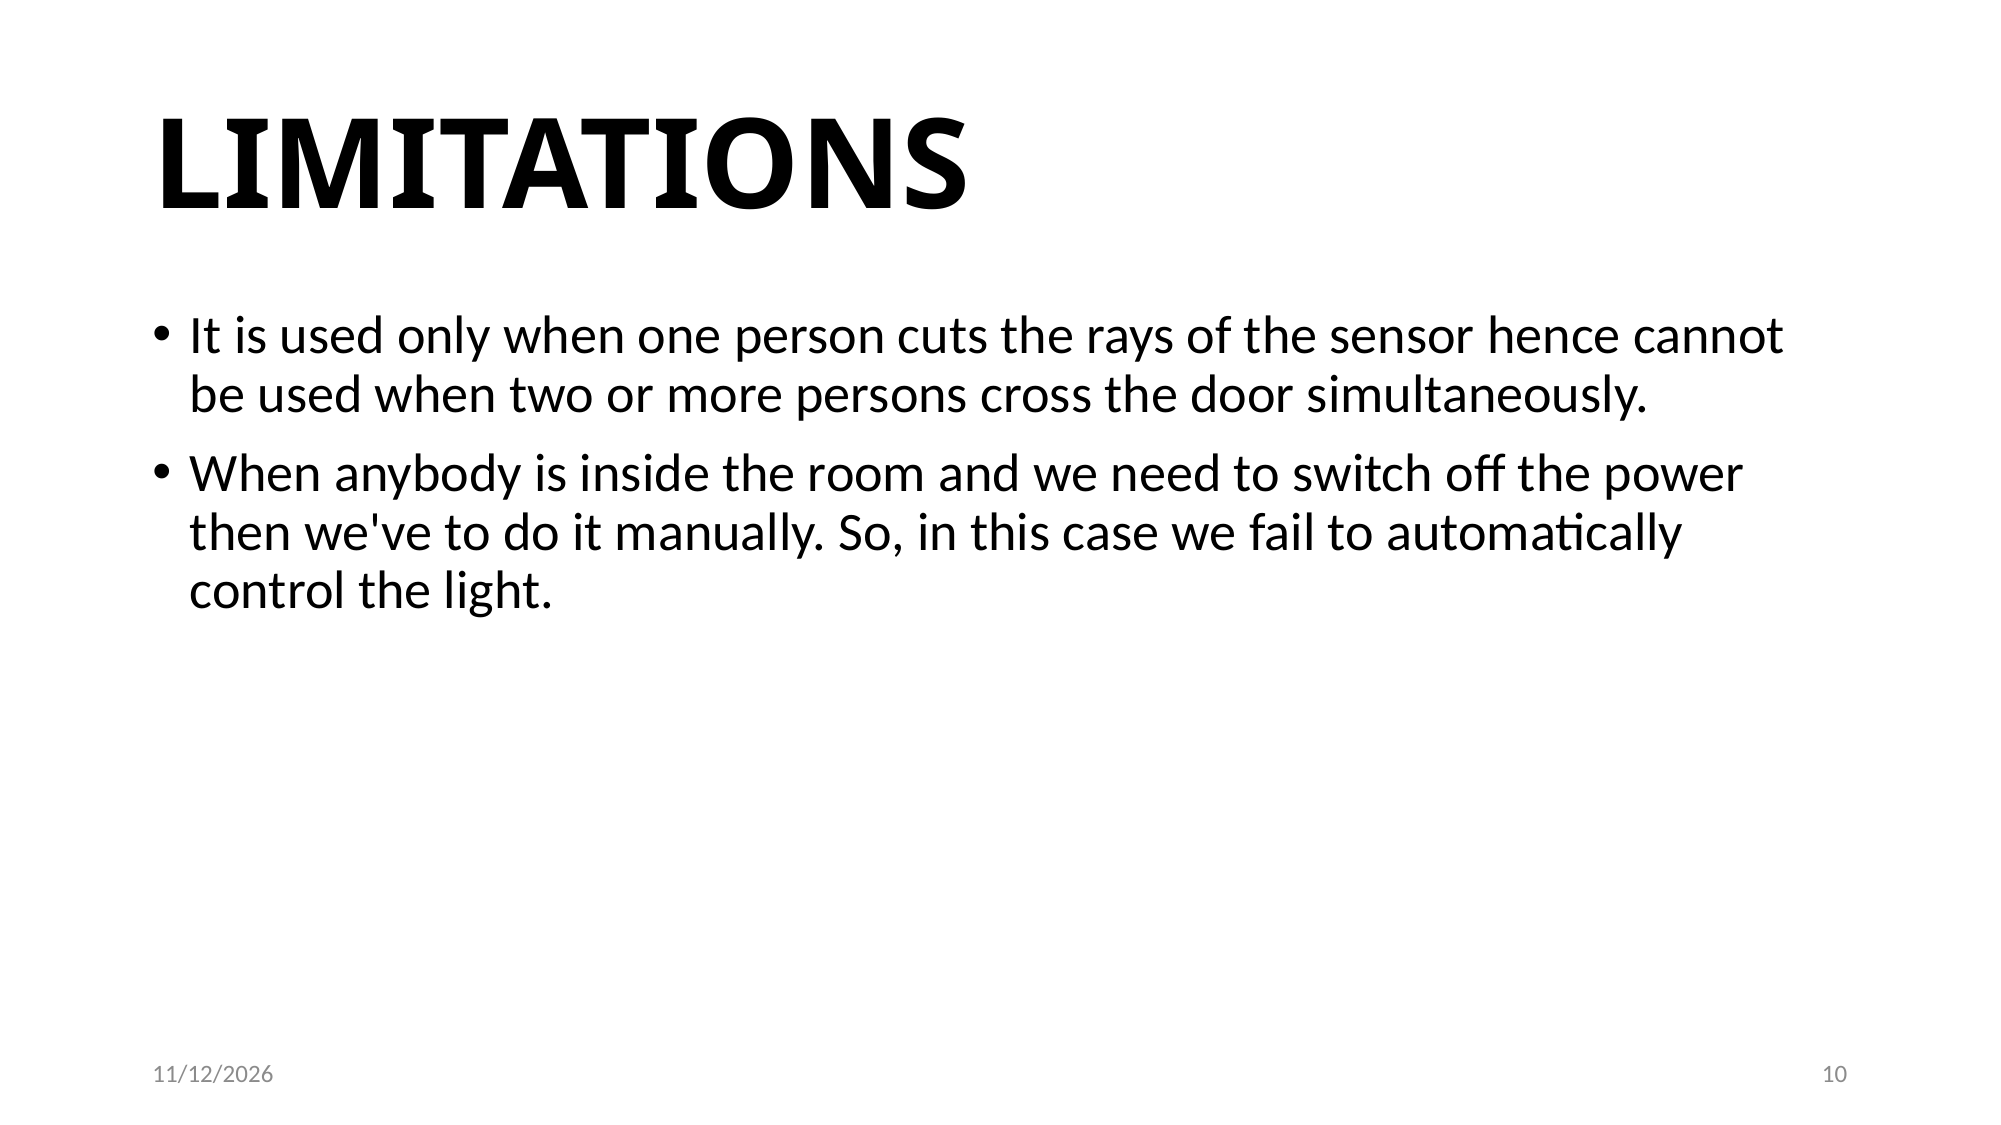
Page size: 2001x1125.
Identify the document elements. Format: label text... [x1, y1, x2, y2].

slide_number 10 [1412, 1042, 1863, 1103]
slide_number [137, 1042, 588, 1103]
title LIMITATIONS [137, 59, 1863, 278]
list It is used only when one person cuts the rays of the sensor hence cannot be used when two or more persons cross the door simultaneously. When anybody is inside the room and we need to switch off the power then we've to do it manually. So, in this case we fail to automatically control the light. [137, 299, 1863, 1014]
